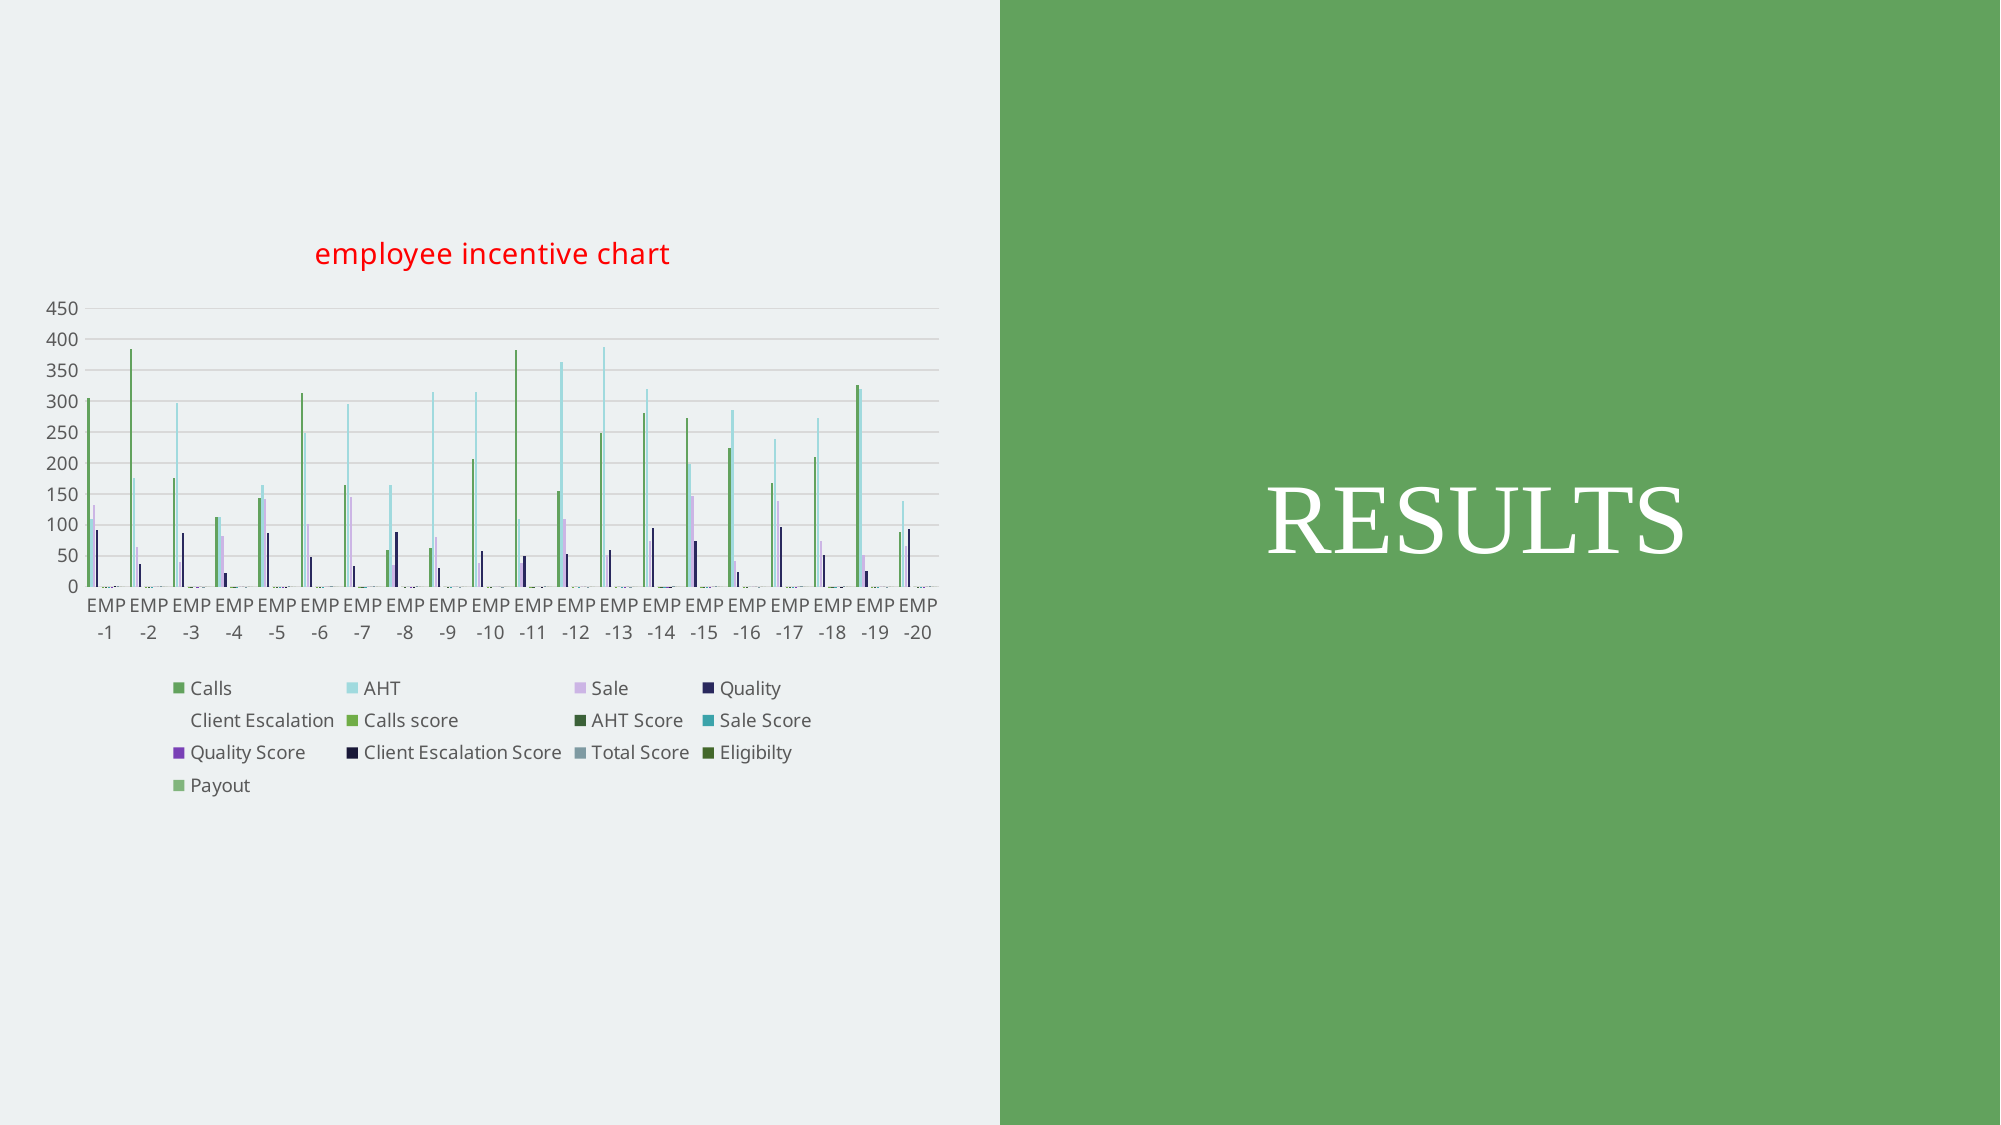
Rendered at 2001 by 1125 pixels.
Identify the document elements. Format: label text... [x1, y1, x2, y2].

subtitle RESULTS [1230, 385, 1725, 658]
chart [27, 204, 959, 805]
